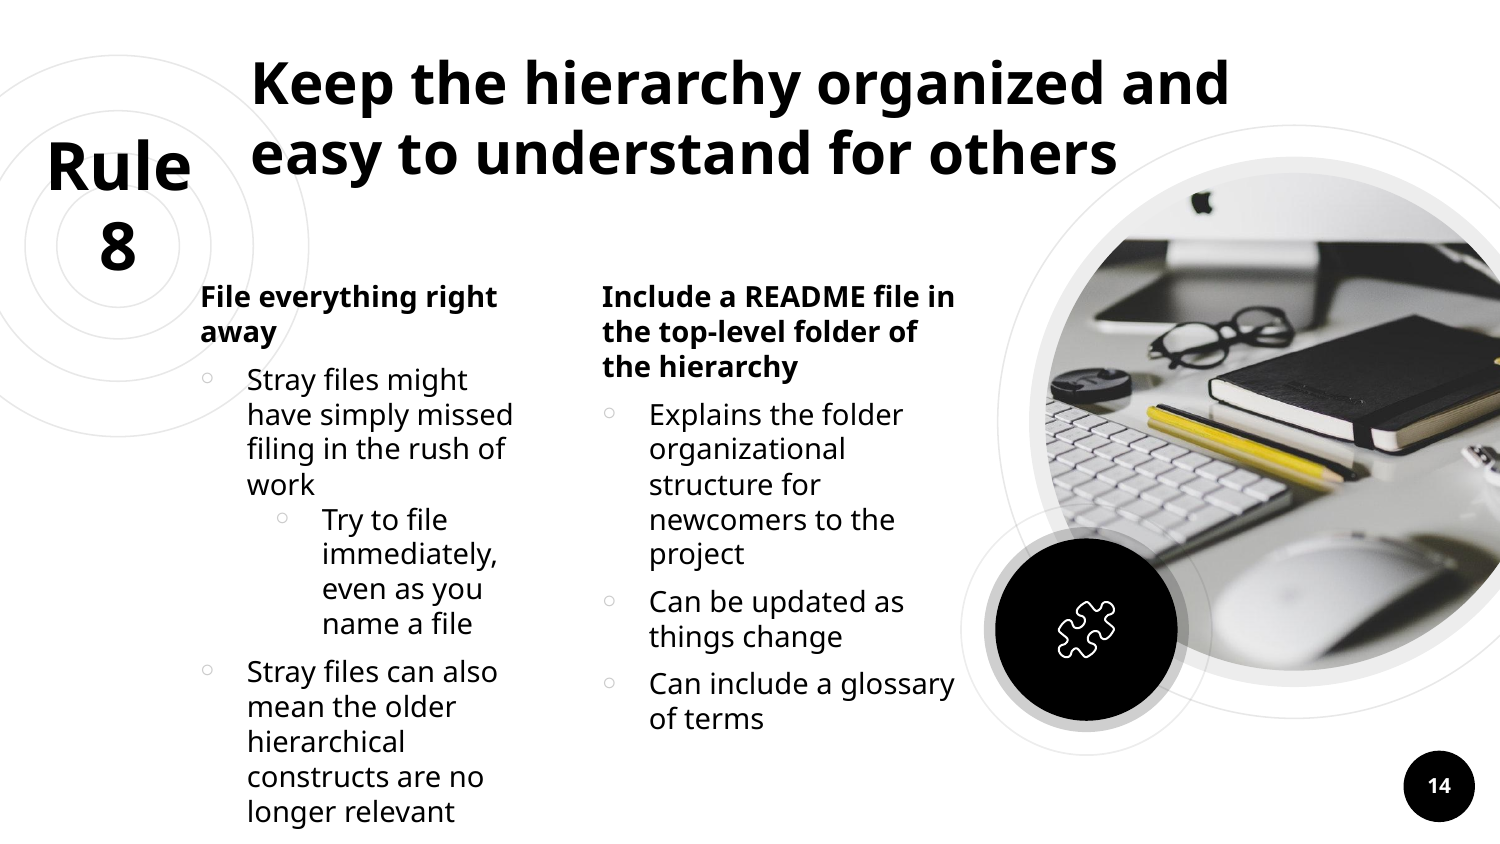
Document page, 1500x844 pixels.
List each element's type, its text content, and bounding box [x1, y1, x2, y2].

slide_number 14 [1403, 750, 1475, 823]
list File everything right away Stray files might have simply missed filing in the rush of work Try to file immediately, even as you name a file Stray files can also mean the older hierarchical constructs are no longer relevant [185, 263, 552, 800]
text_box Rule 8 [9, 101, 229, 299]
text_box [959, 503, 1213, 757]
list Include a README file in the top-level folder of the hierarchy Explains the folder organizational structure for newcomers to the project Can be updated as things change Can include a glossary of terms [587, 263, 978, 733]
picture [1045, 172, 1500, 671]
title Keep the hierarchy organized and easy to understand for others [235, 89, 1257, 202]
